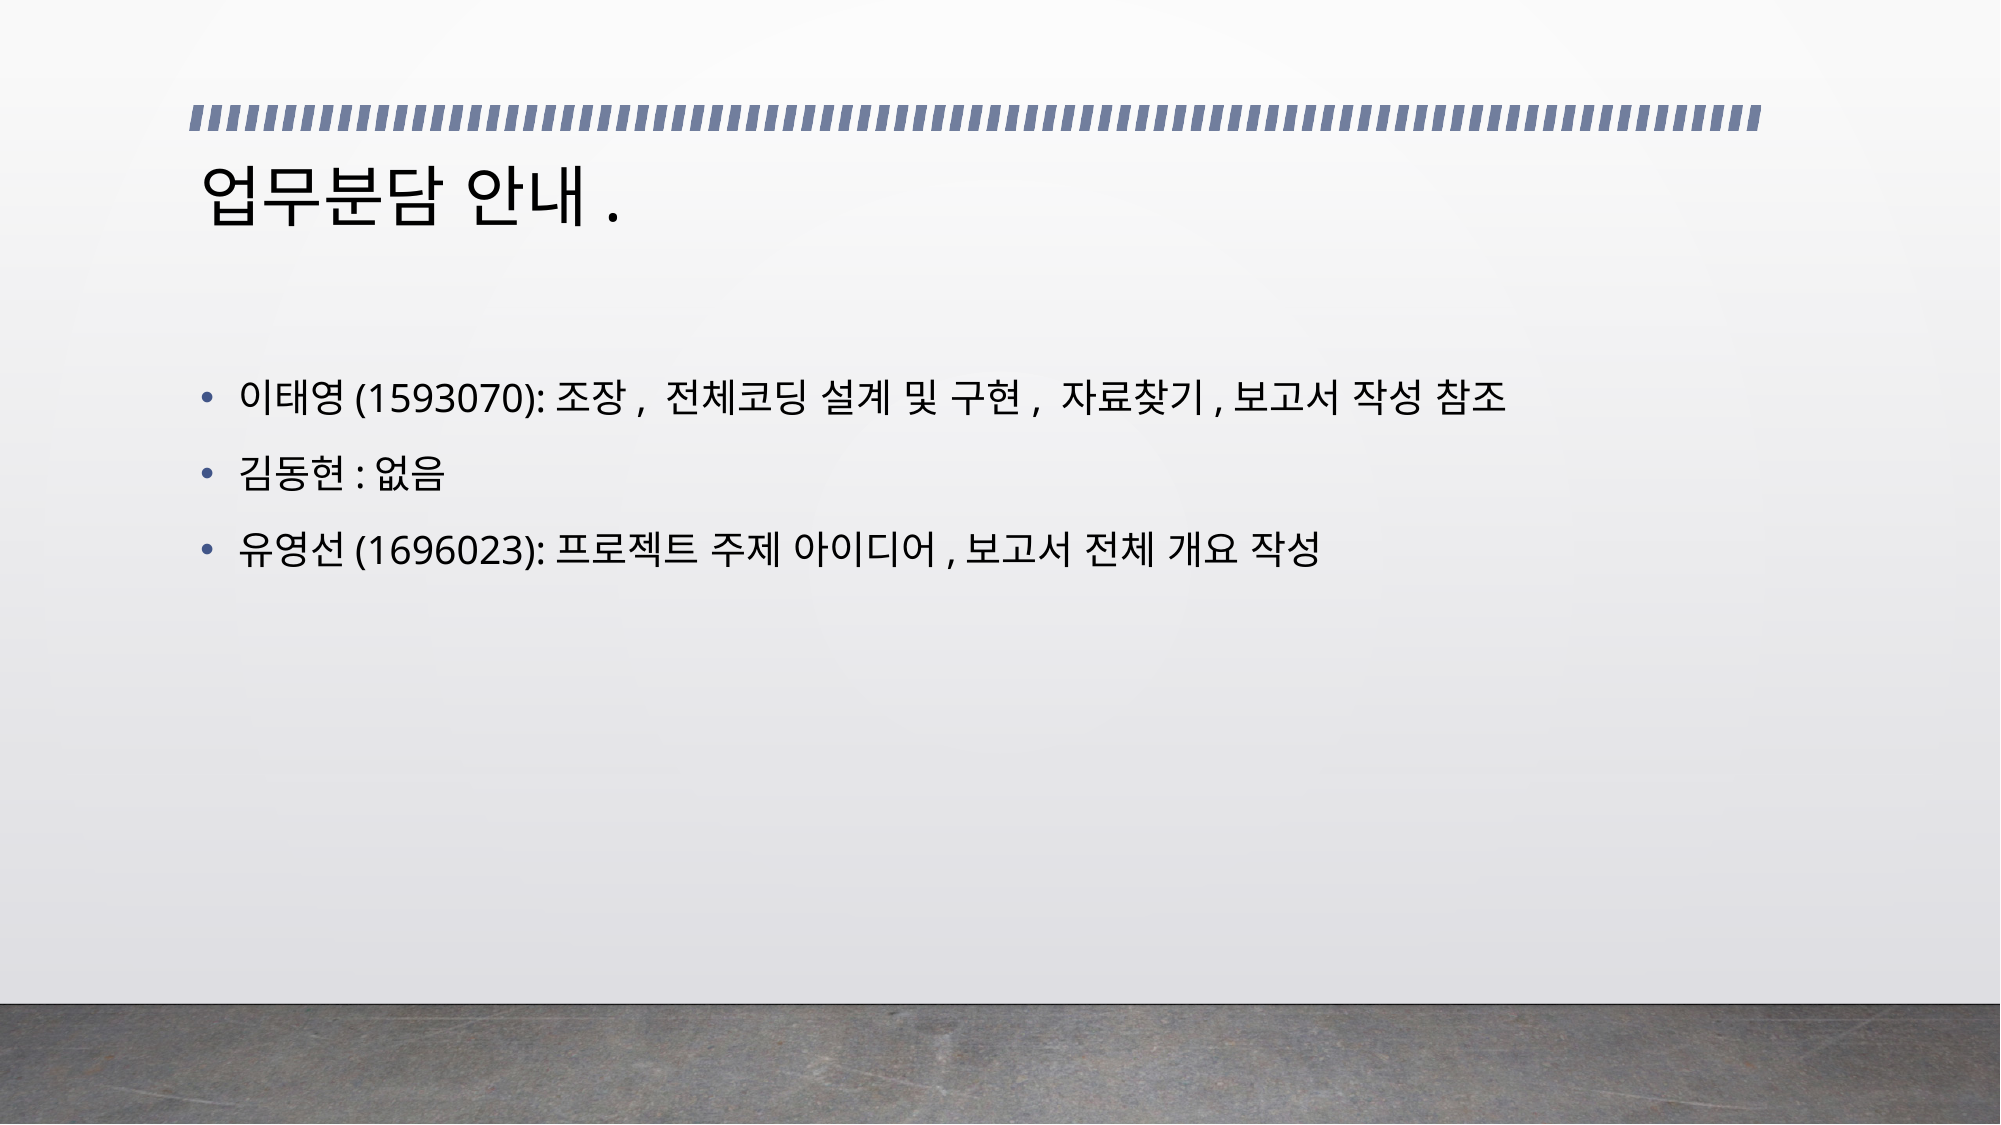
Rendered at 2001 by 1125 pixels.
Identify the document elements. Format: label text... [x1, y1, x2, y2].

title 업무분담 안내. [185, 156, 1761, 255]
list 이태영(1593070):조장, 전체코딩 설계 및 구현, 자료찾기,보고서 작성 참조 김동현:없음 유영선(1696023):프로젝트 주제 아이디어,보고서 전체 개요 작성 [185, 356, 1554, 625]
picture [0, 1004, 2000, 1124]
